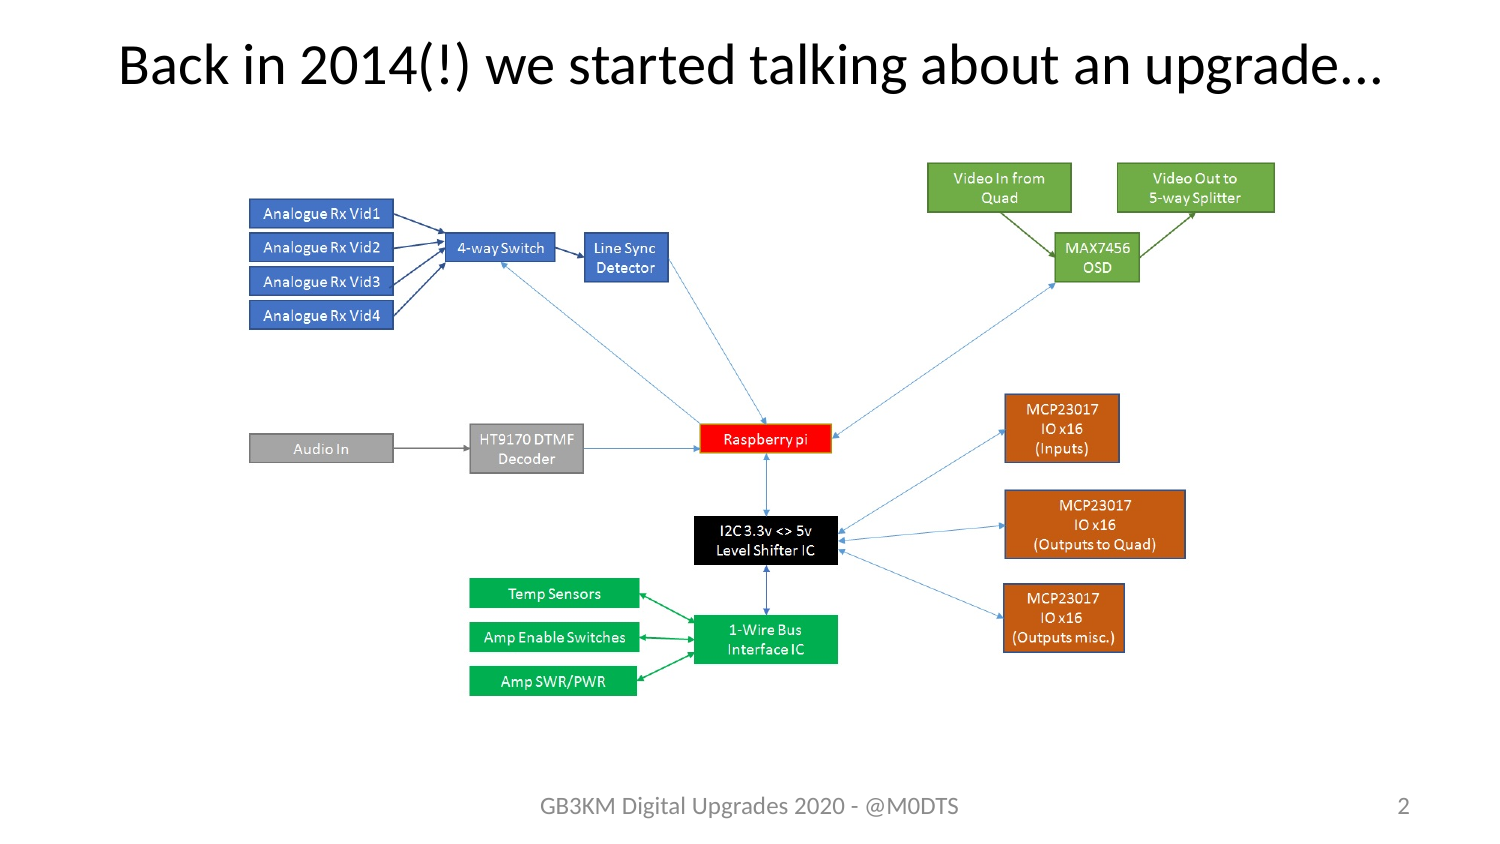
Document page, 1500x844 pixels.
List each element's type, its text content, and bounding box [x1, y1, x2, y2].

picture [241, 149, 1282, 709]
slide_number 2 [1074, 782, 1425, 827]
title Back in 2014(!) we started talking about an upgrade... [76, 8, 1427, 115]
footer GB3KM Digital Upgrades 2020 - @M0DTS [512, 782, 988, 827]
